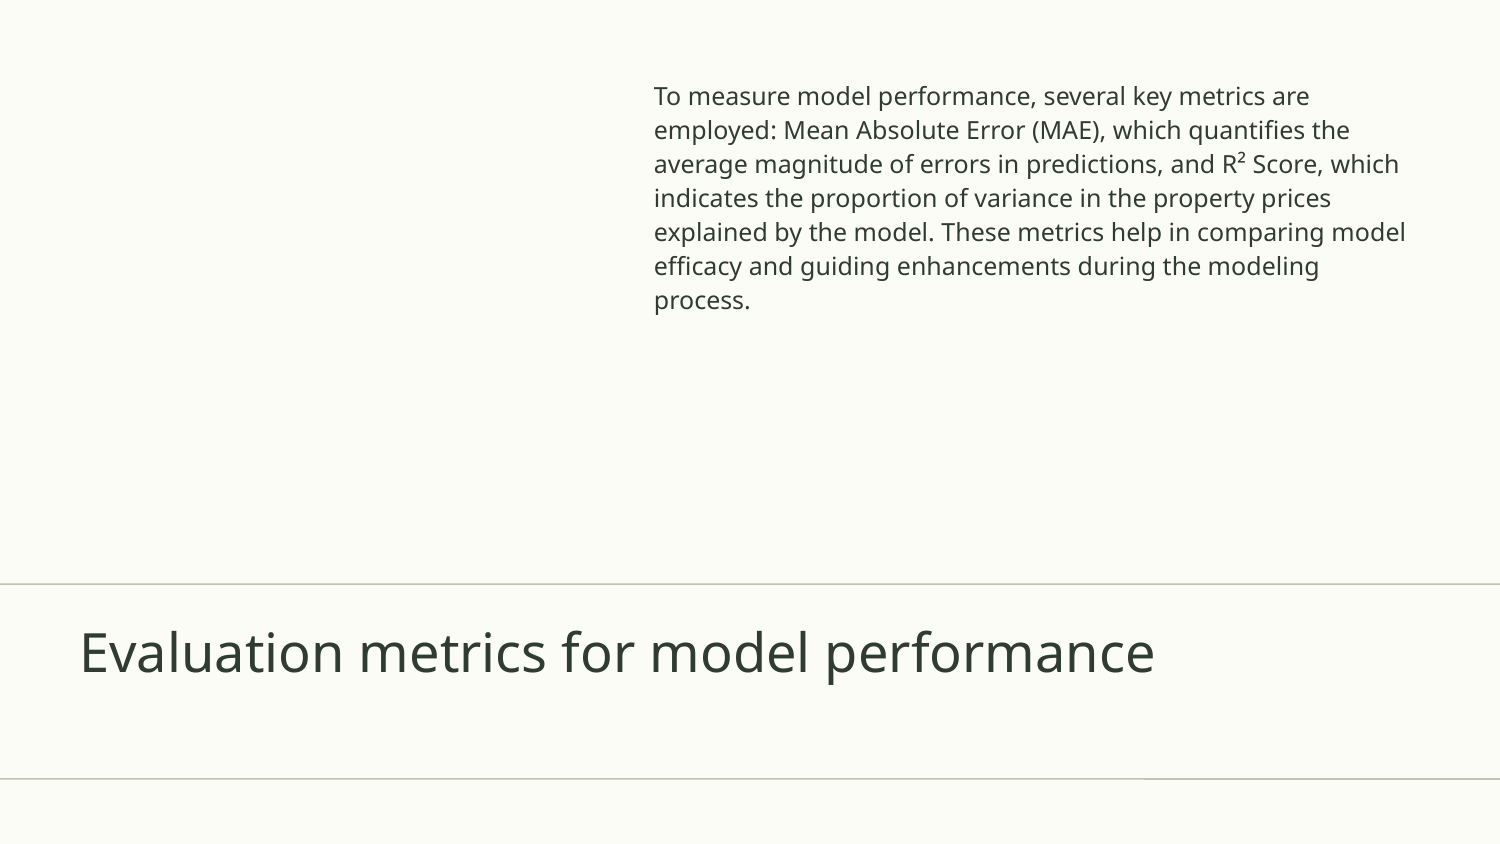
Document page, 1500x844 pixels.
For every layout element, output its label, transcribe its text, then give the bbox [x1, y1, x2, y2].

title Evaluation metrics for model performance [64, 600, 1425, 763]
subtitle To measure model performance, several key metrics are employed: Mean Absolute Error (MAE), which quantifies the average magnitude of errors in predictions, and R² Score, which indicates the proportion of variance in the property prices explained by the model. These metrics help in comparing model efficacy and guiding enhancements during the modeling process. [601, 64, 1436, 536]
